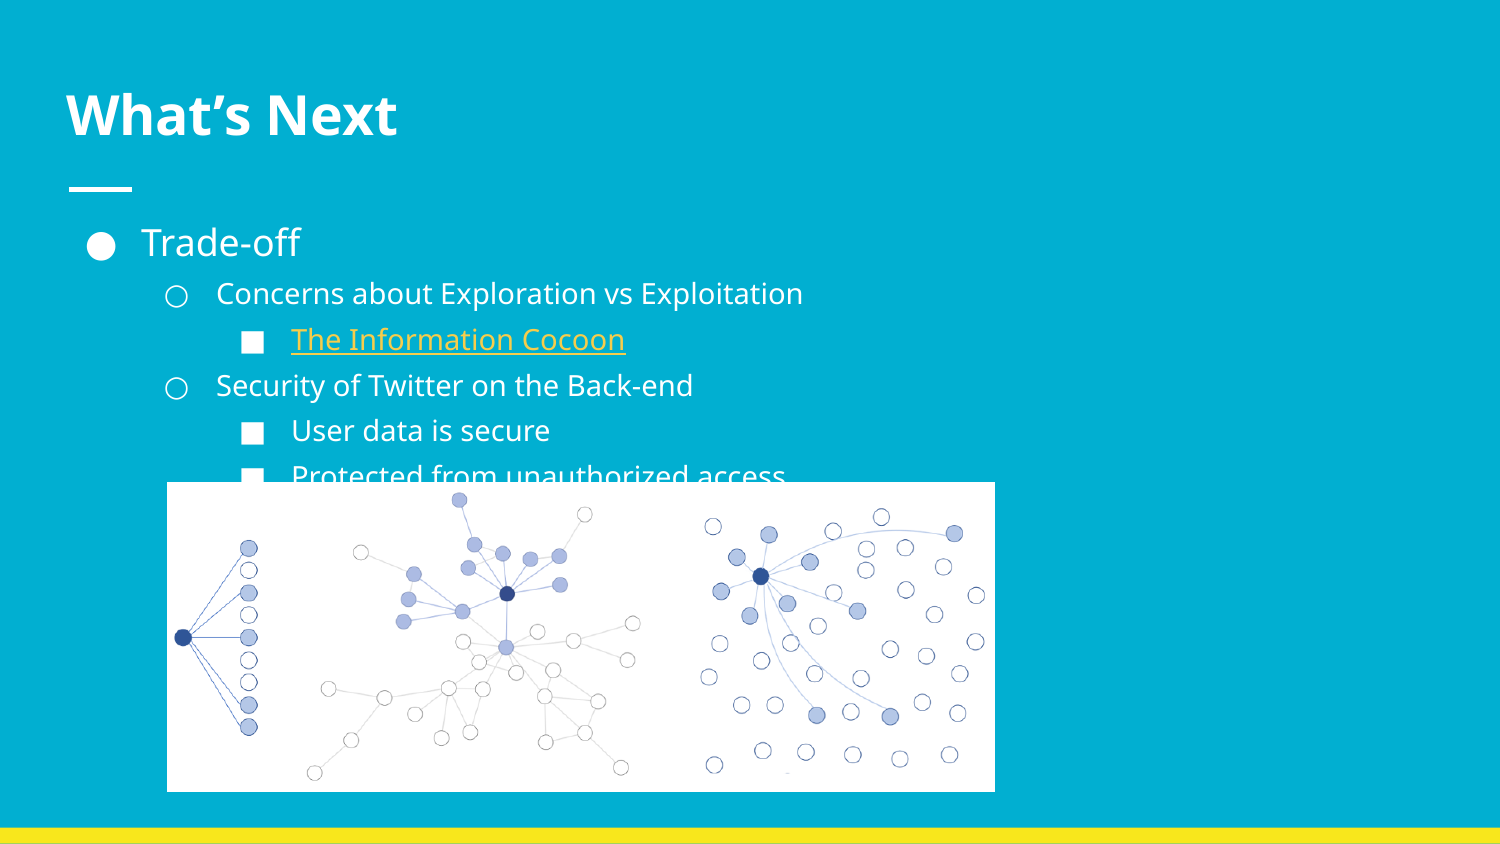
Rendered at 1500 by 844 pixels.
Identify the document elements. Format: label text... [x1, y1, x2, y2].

title What’s Next [51, 61, 1449, 167]
picture [166, 482, 995, 793]
list Trade-off Concerns about Exploration vs Exploitation The Information Cocoon Security of Twitter on the Back-end User data is secure Protected from unauthorized access [51, 194, 1449, 711]
